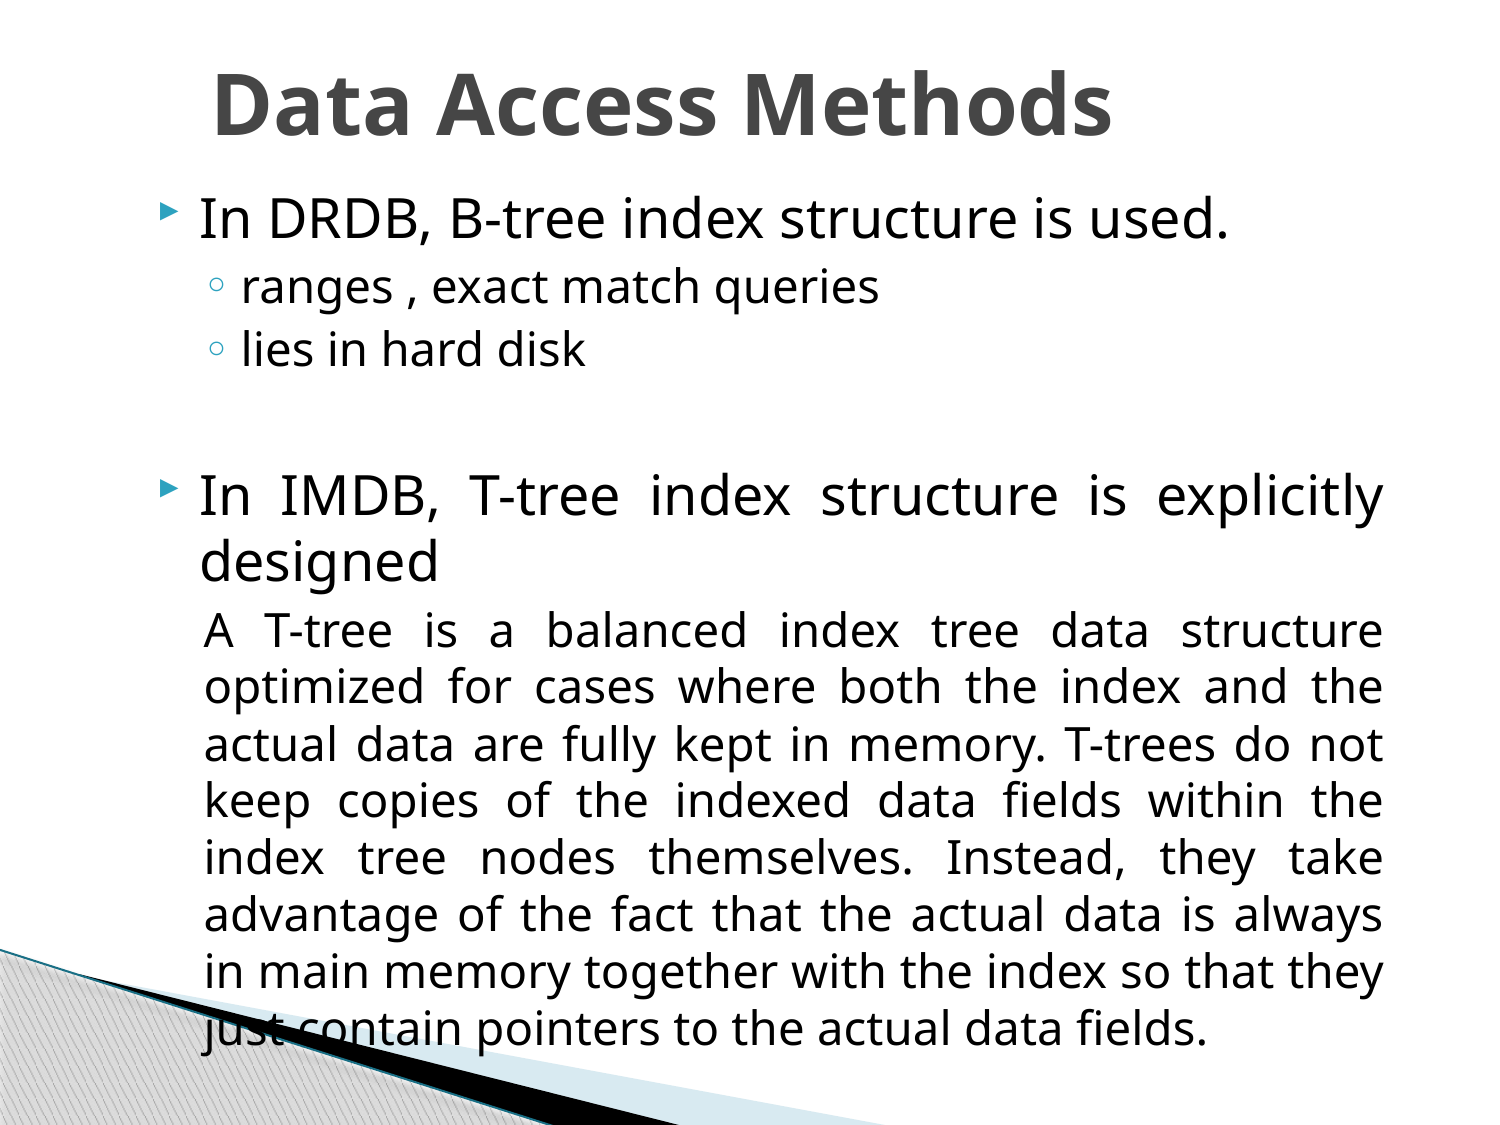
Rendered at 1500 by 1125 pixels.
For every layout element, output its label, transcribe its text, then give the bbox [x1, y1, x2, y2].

list In DRDB, B-tree index structure is used. ranges , exact match queries lies in hard disk In IMDB, T-tree index structure is explicitly designed A T-tree is a balanced index tree data structure optimized for cases where both the index and the actual data are fully kept in memory. T-trees do not keep copies of the indexed data fields within the index tree nodes themselves. Instead, they take advantage of the fact that the actual data is always in main memory together with the index so that they just contain pointers to the actual data fields. [125, 174, 1400, 1063]
title Data Access Methods [196, 0, 1400, 204]
